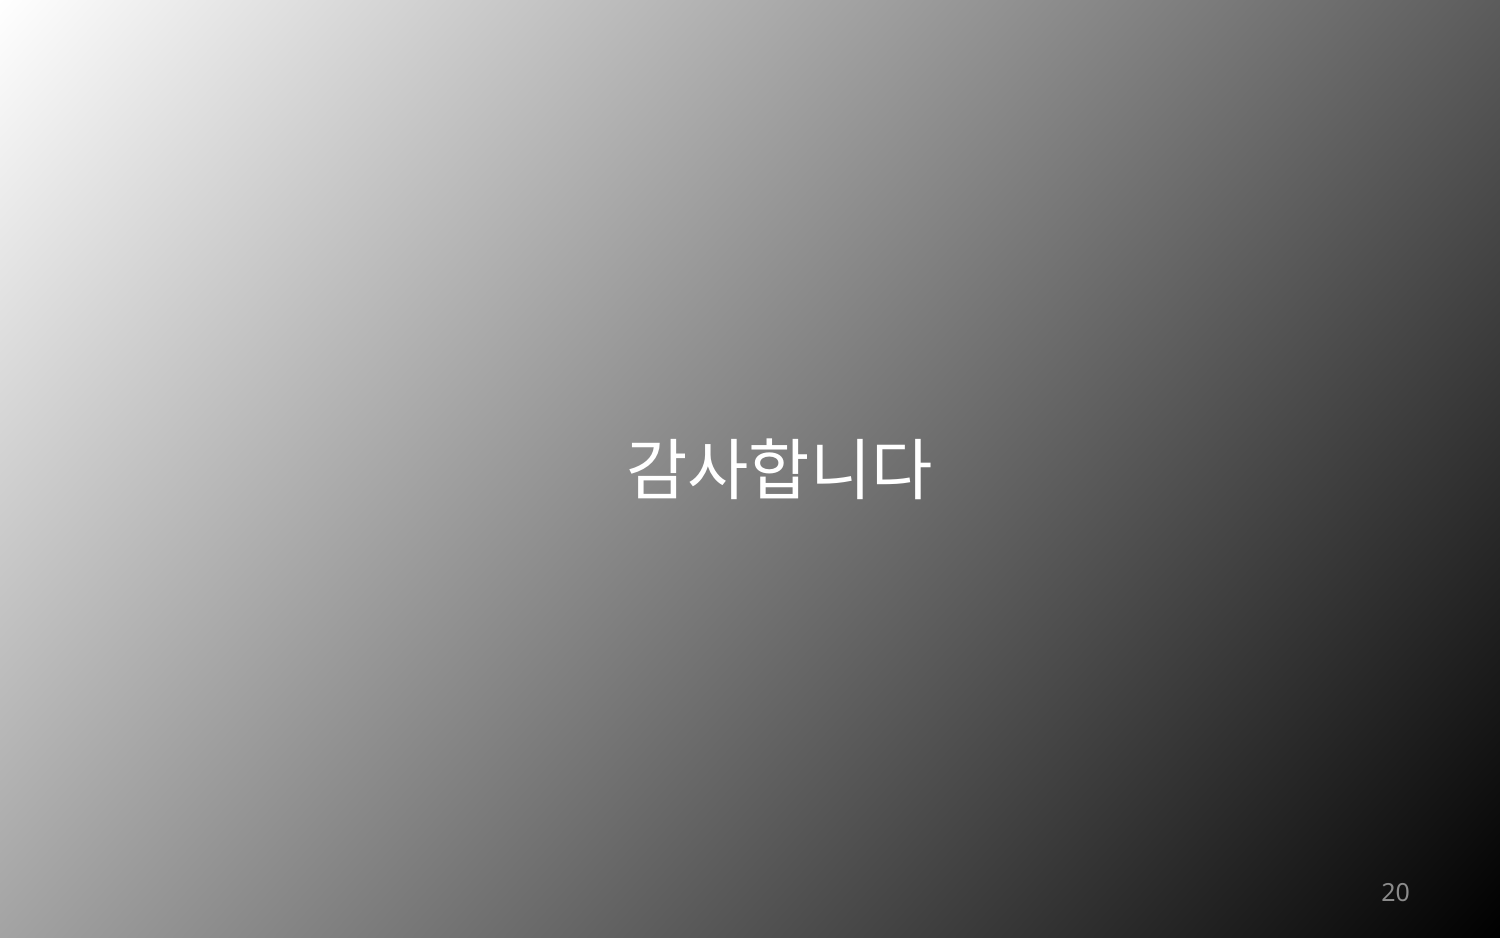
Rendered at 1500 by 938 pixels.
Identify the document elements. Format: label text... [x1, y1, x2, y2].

text_box 감사합니다 [611, 420, 949, 516]
slide_number 20 [1074, 868, 1425, 919]
